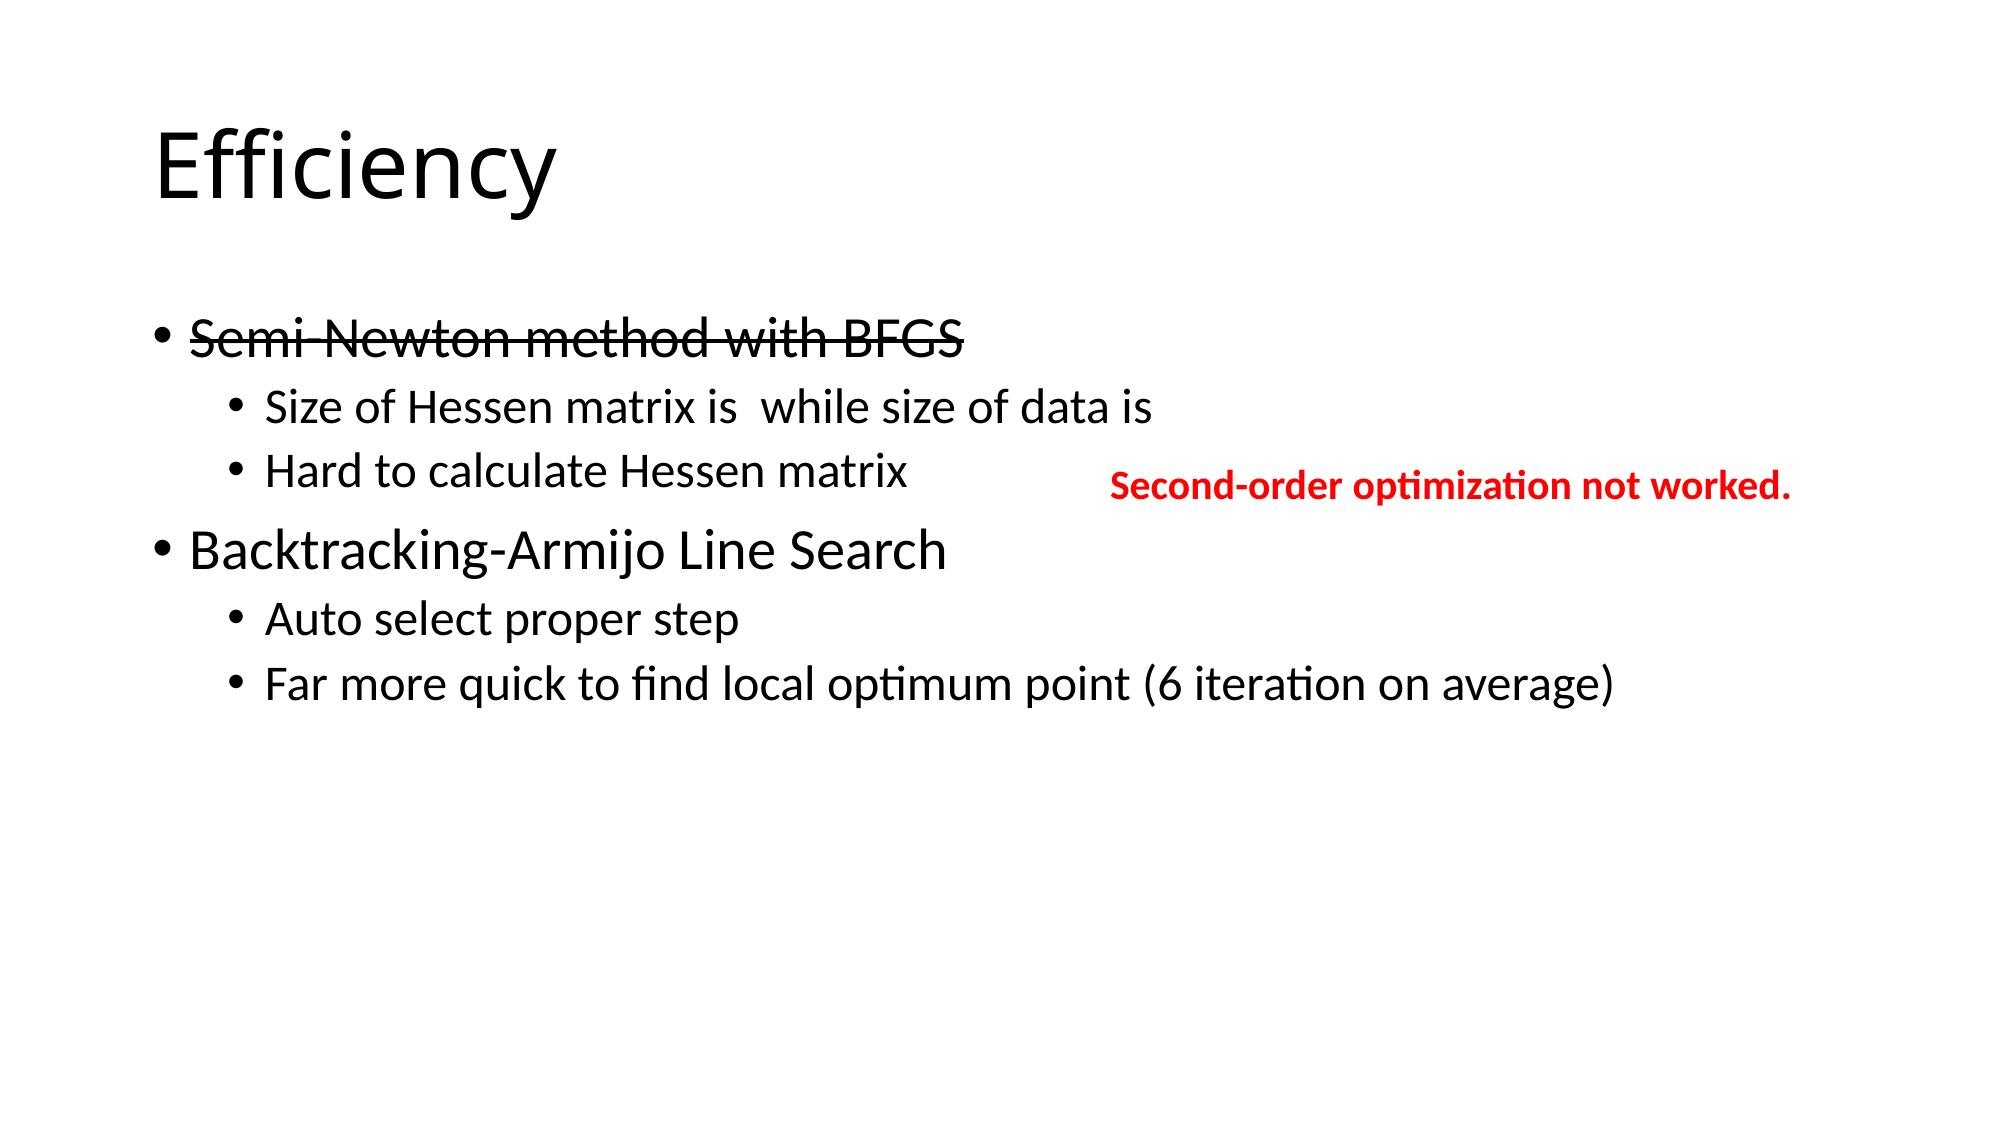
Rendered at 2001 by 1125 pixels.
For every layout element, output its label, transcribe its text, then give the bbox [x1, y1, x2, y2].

text_box Second-order optimization not worked. [1095, 450, 1863, 515]
title Efficiency [137, 59, 1863, 278]
